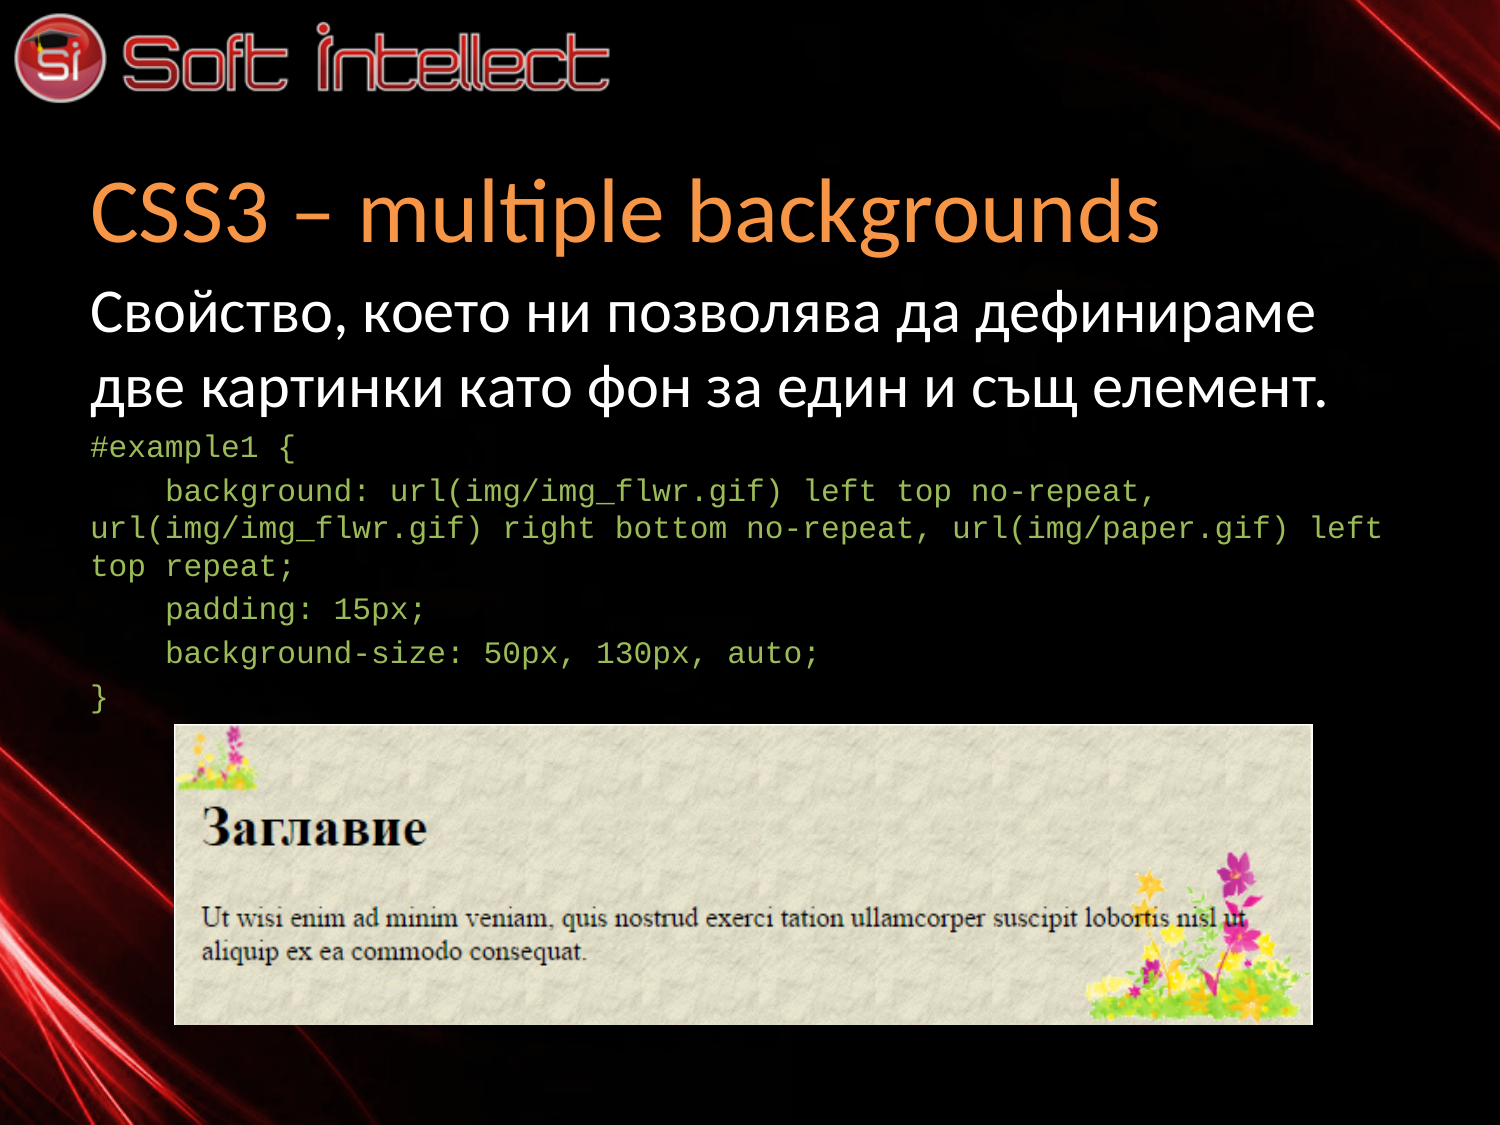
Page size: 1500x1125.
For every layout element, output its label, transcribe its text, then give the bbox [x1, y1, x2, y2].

picture [0, 0, 1500, 1125]
title CSS3 – multiple backgrounds [75, 112, 1488, 300]
list Свойство, което ни позволява да дефинираме две картинки като фон за един и същ елемент. #example1 { background: url(img/img_flwr.gif) left top no-repeat, url(img/img_flwr.gif) right bottom no-repeat, url(img/paper.gif) left top repeat; padding: 15px; background-size: 50px, 130px, auto; } [75, 262, 1425, 1005]
